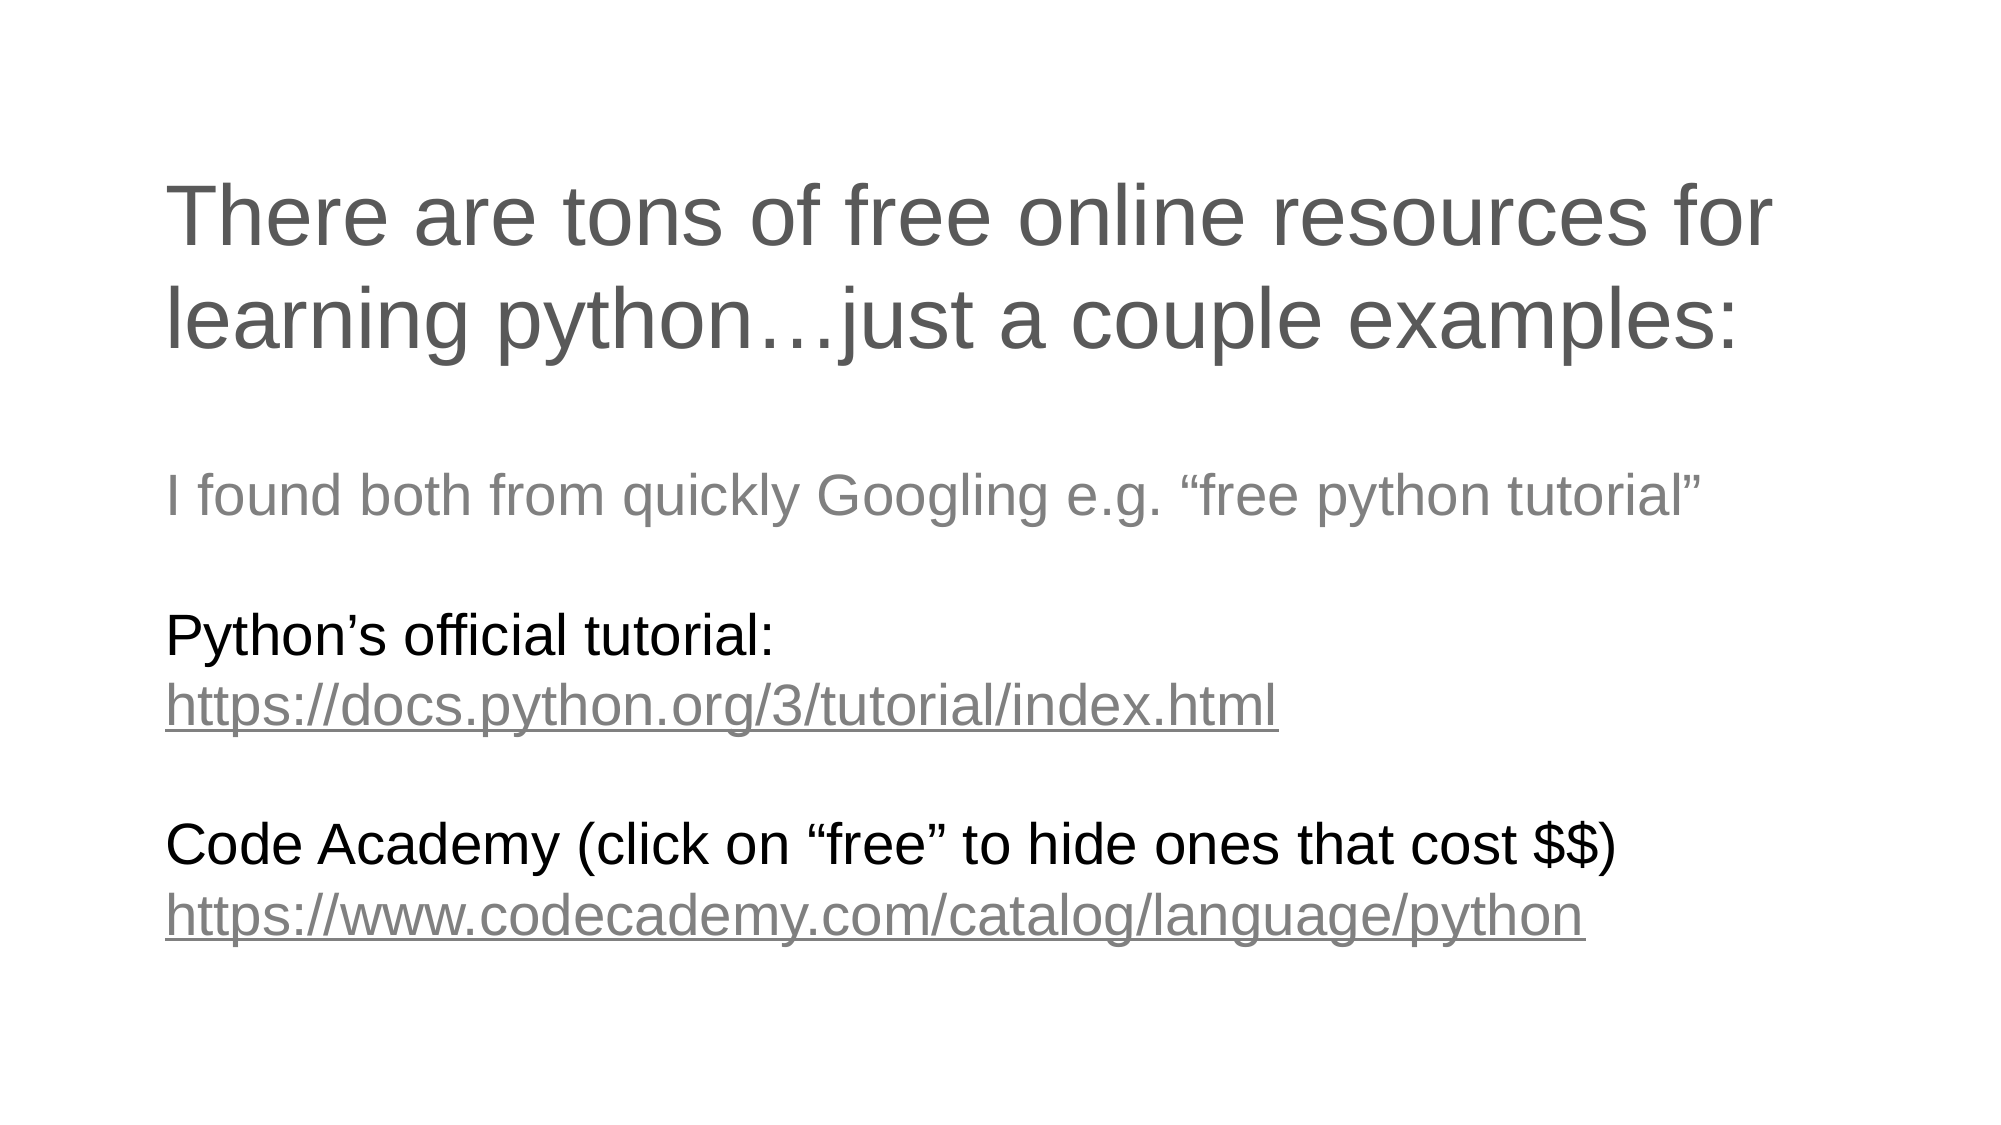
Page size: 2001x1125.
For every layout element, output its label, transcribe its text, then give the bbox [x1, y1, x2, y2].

list I found both from quickly Googling e.g. “free python tutorial” Python’s official tutorial: https://docs.python.org/3/tutorial/index.html Code Academy (click on “free” to hide ones that cost $$) https://www.codecademy.com/catalog/language/python [150, 450, 1875, 975]
title There are tons of free online resources for learning python…just a couple examples: [150, 149, 1875, 375]
